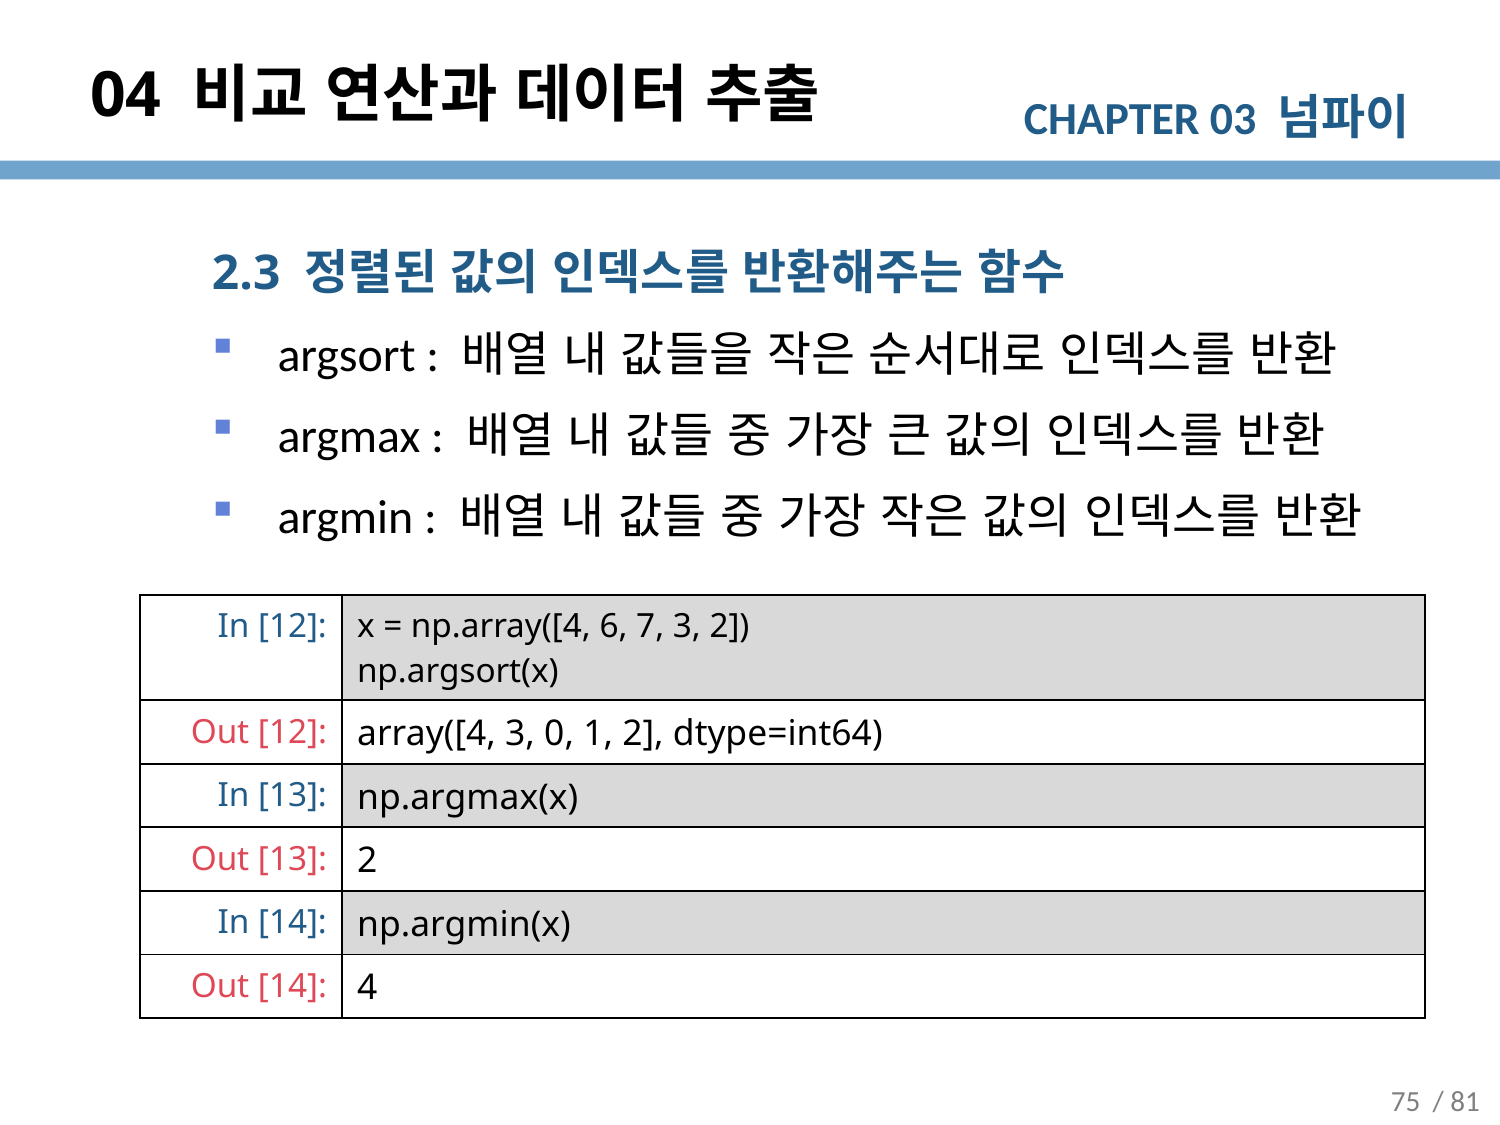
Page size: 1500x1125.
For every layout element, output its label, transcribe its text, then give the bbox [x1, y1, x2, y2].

table_cell In [13]: [141, 765, 341, 826]
table_cell Out [12]: [141, 701, 341, 763]
table_header x = np.array([4, 6, 7, 3, 2]) np.argsort(x) [343, 596, 1424, 699]
list 2.3 정렬된 값의 인덱스를 반환해주는 함수 argsort : 배열 내 값들을 작은 순서대로 인덱스를 반환 argmax : 배열 내 값들 중 가장 큰 값의 인덱스를 반환 argmin : 배열 내 값들 중 가장 작은 값의 인덱스를 반환 [75, 219, 1425, 1066]
title 04 비교 연산과 데이터 추출 [75, 45, 1250, 139]
table_cell 4 [343, 955, 1424, 1017]
table_header In [12]: [141, 596, 341, 699]
table_cell Out [13]: [141, 828, 341, 890]
table_cell In [14]: [141, 892, 341, 954]
table_cell Out [14]: [141, 955, 341, 1017]
table_cell array([4, 3, 0, 1, 2], dtype=int64) [343, 701, 1424, 763]
table_cell 2 [343, 828, 1424, 890]
table_cell np.argmin(x) [343, 892, 1424, 954]
table_cell np.argmax(x) [343, 765, 1424, 826]
